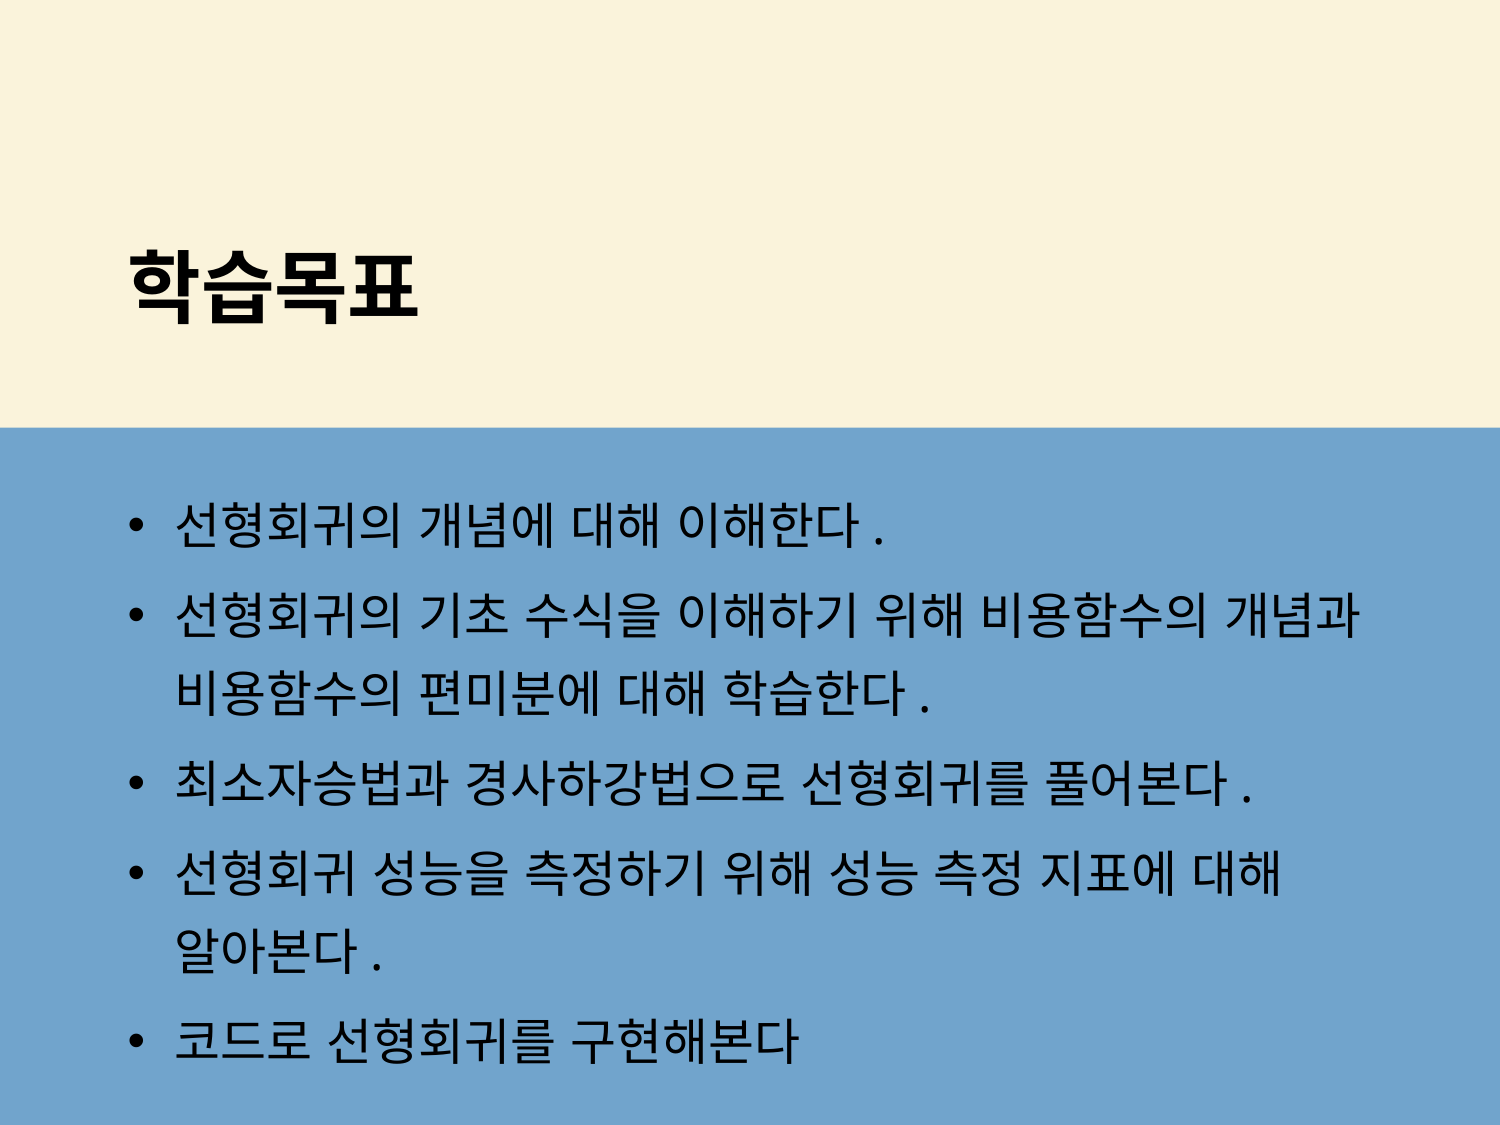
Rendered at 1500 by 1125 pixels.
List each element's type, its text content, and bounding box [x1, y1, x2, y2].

list 선형회귀의 개념에 대해 이해한다. 선형회귀의 기초 수식을 이해하기 위해 비용함수의 개념과 비용함수의 편미분에 대해 학습한다. 최소자승법과 경사하강법으로 선형회귀를 풀어본다. 선형회귀 성능을 측정하기 위해 성능 측정 지표에 대해 알아본다. 코드로 선형회귀를 구현해본다 [111, 627, 1388, 1079]
title 학습목표 [112, 229, 1388, 342]
